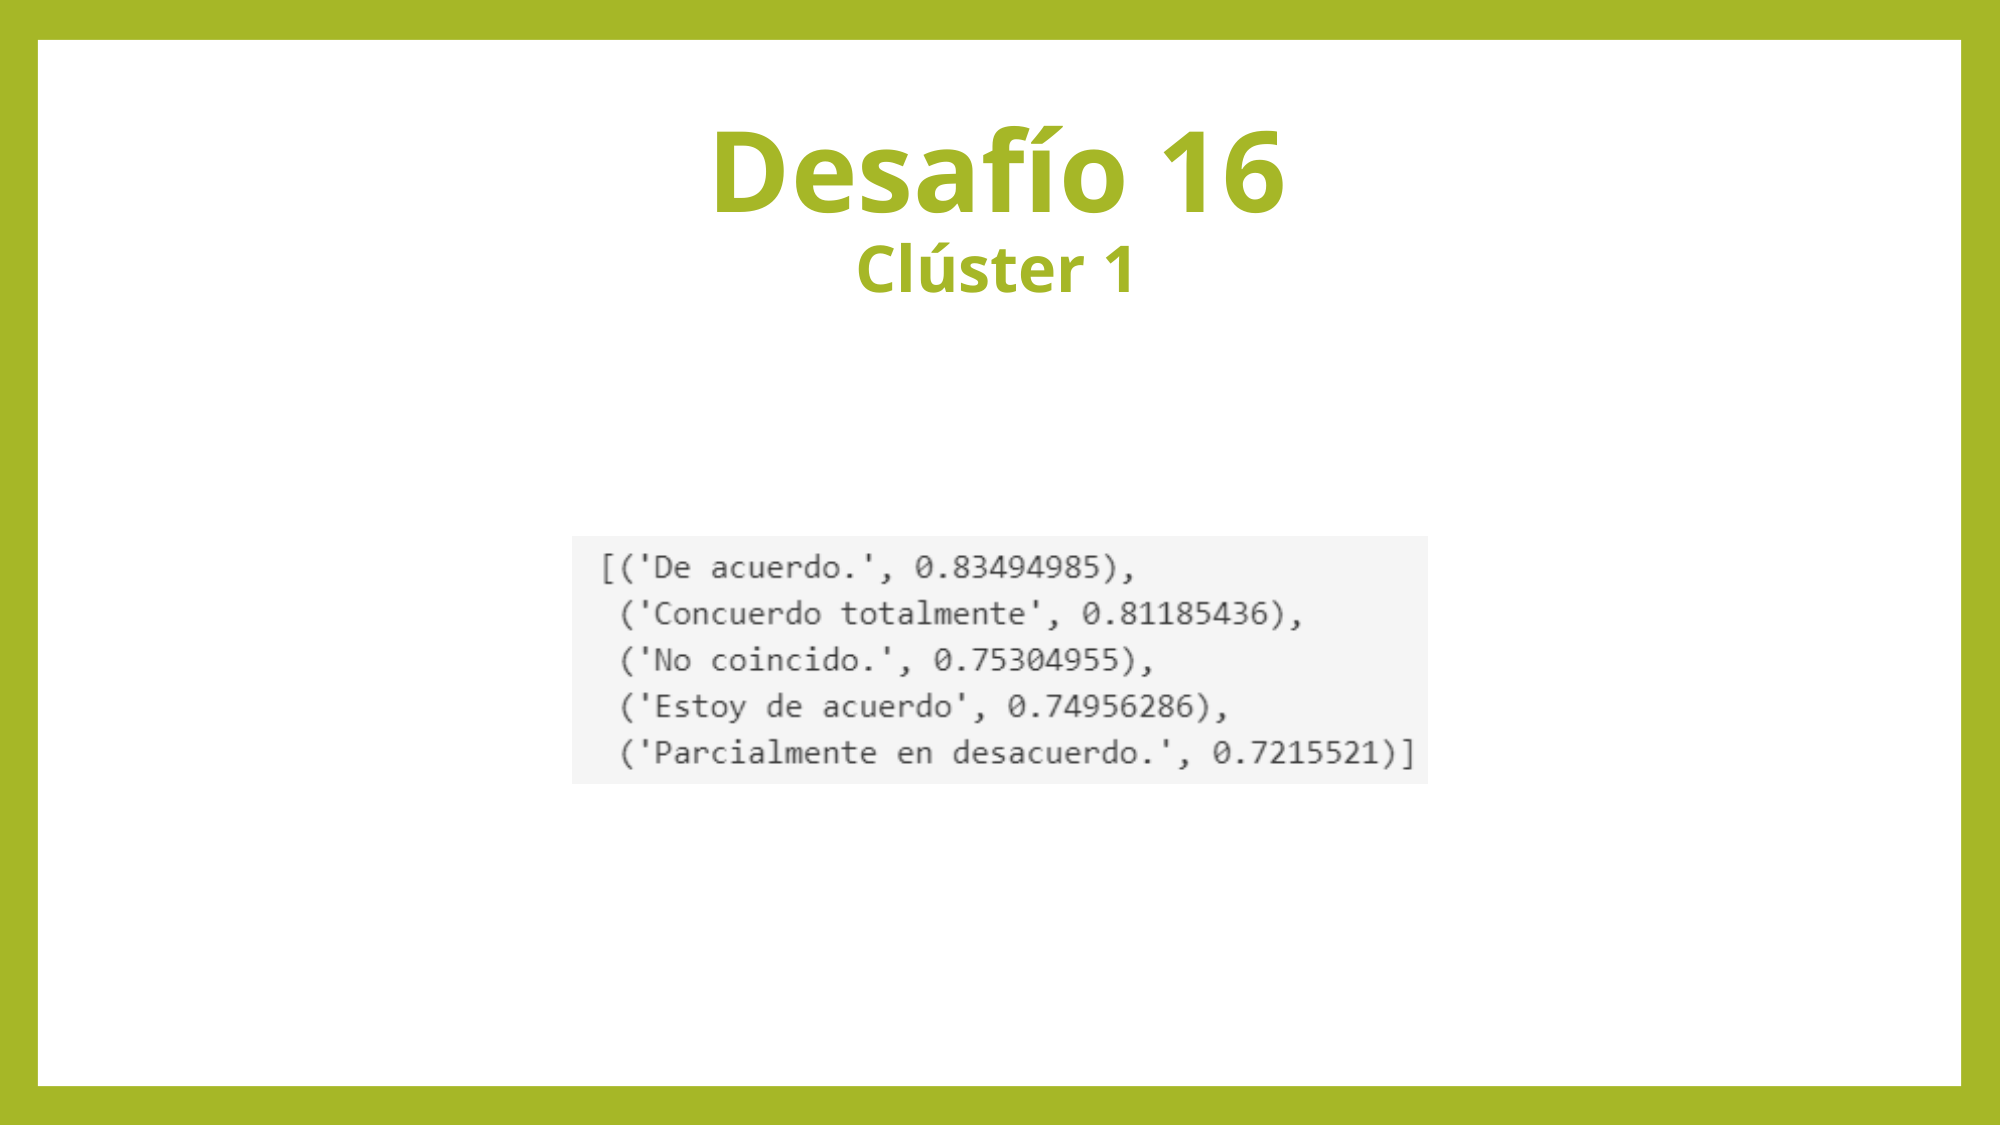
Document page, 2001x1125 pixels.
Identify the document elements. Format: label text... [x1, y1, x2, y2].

picture [572, 535, 1428, 784]
title Desafío 16 Clúster 1 [187, 99, 1808, 323]
